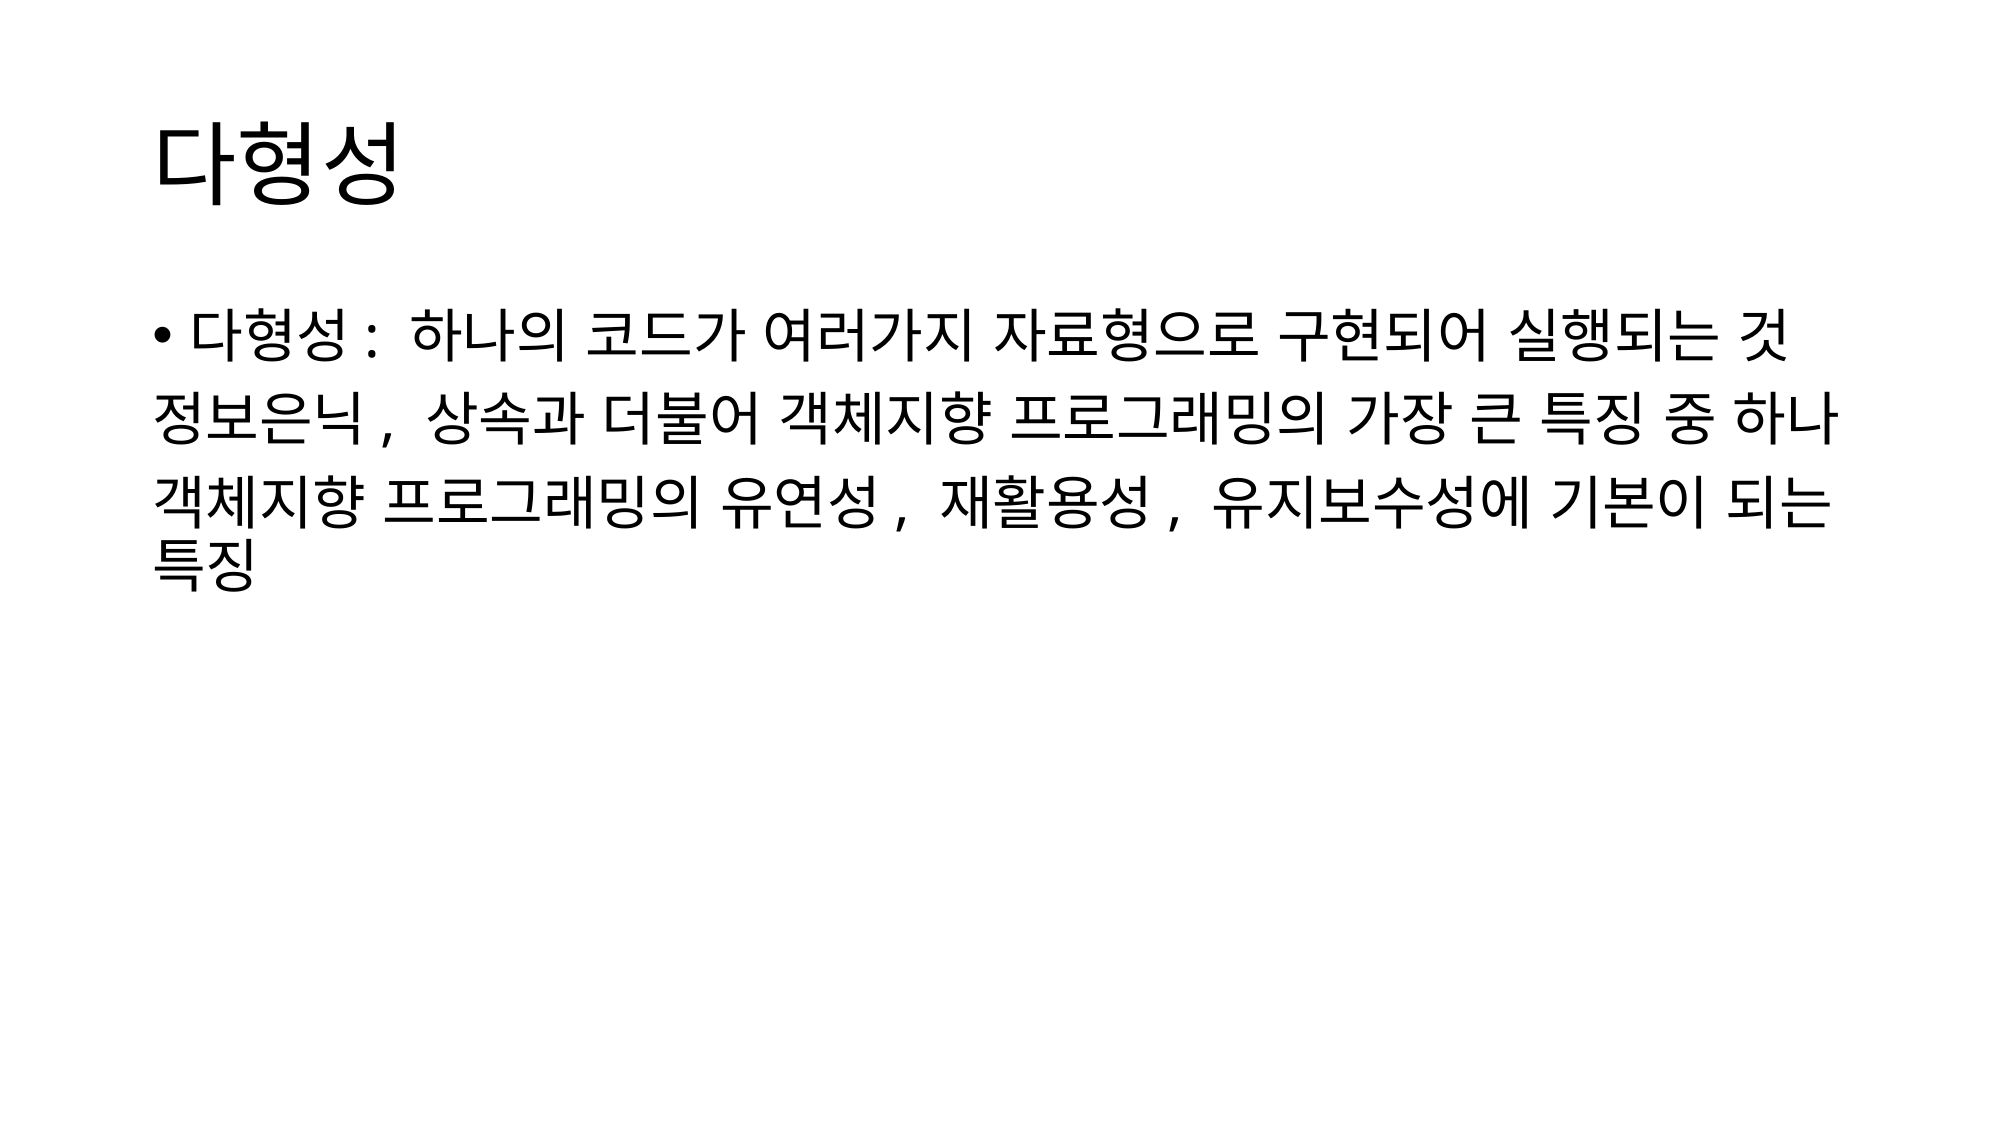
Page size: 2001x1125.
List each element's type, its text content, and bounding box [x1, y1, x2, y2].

list 다형성: 하나의 코드가 여러가지 자료형으로 구현되어 실행되는 것 정보은닉, 상속과 더불어 객체지향 프로그래밍의 가장 큰 특징 중 하나 객체지향 프로그래밍의 유연성, 재활용성, 유지보수성에 기본이 되는 특징 [137, 299, 1863, 1014]
title 다형성 [137, 59, 1863, 278]
